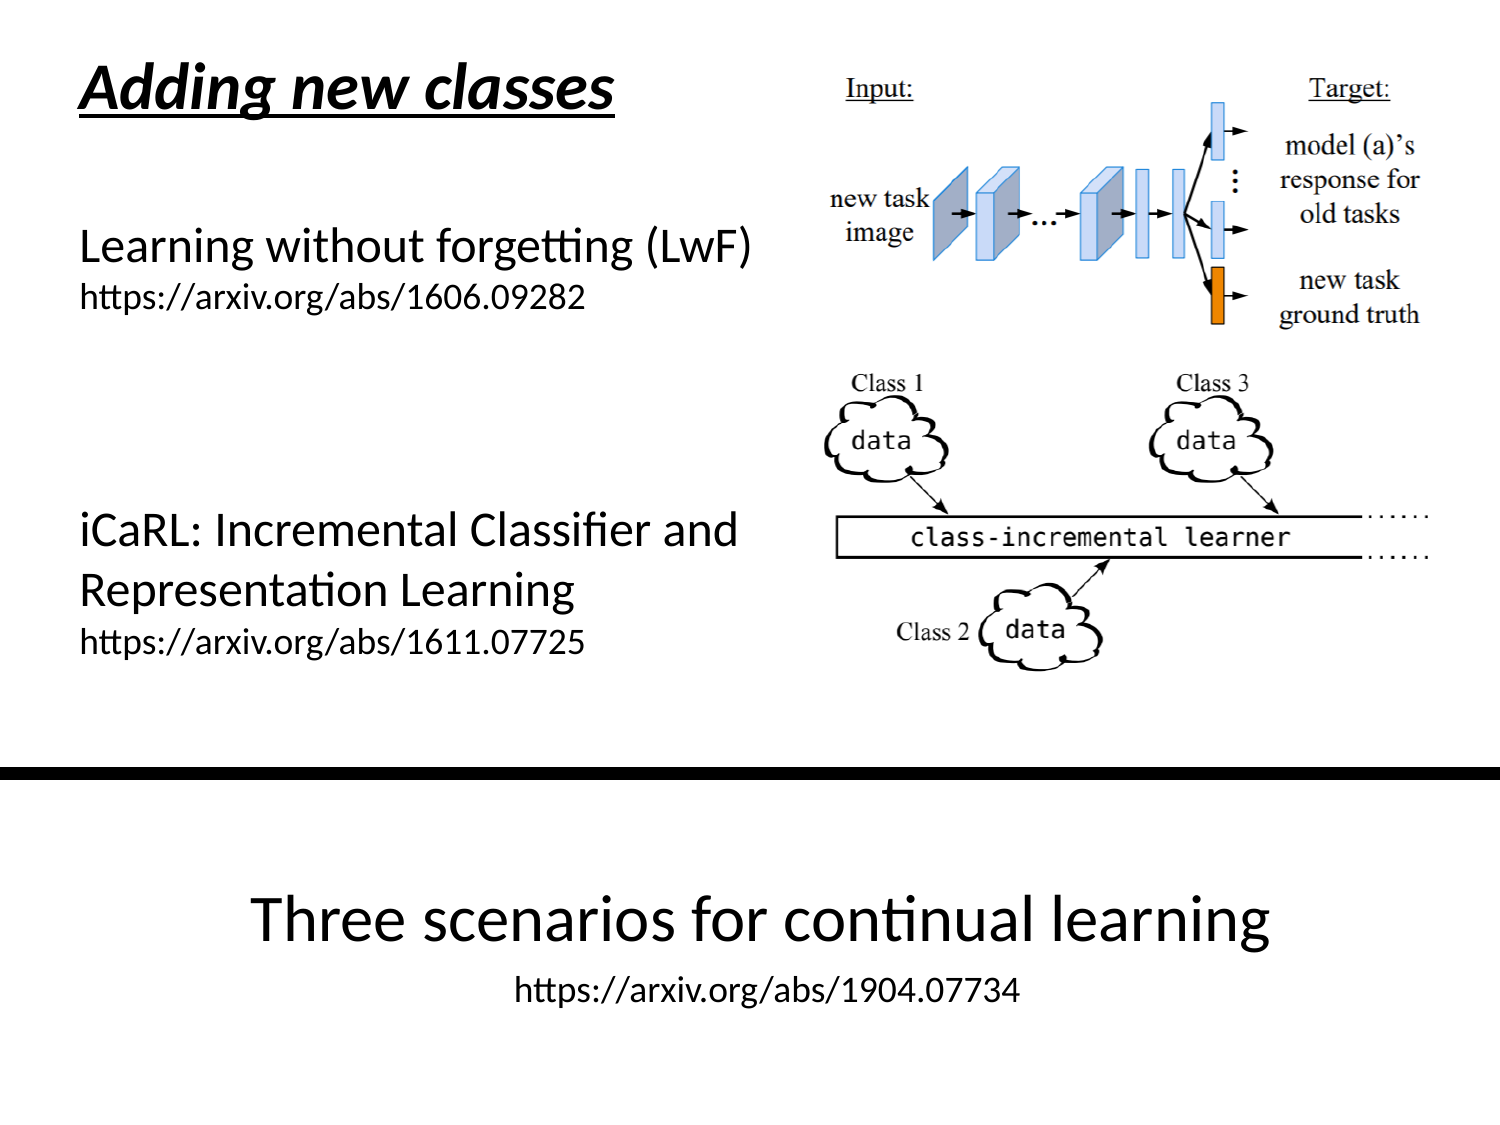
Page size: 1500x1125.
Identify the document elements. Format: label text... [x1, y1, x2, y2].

picture [799, 61, 1447, 683]
text_box Learning without forgetting (LwF) https://arxiv.org/abs/1606.09282 [64, 205, 814, 325]
text_box https://arxiv.org/abs/1904.07734 [499, 958, 1059, 1018]
text_box Adding new classes [64, 35, 647, 131]
text_box iCaRL: Incremental Classifier and Representation Learning https://arxiv.org/abs/1611.07725 [64, 489, 799, 670]
text_box Three scenarios for continual learning [236, 867, 1322, 963]
